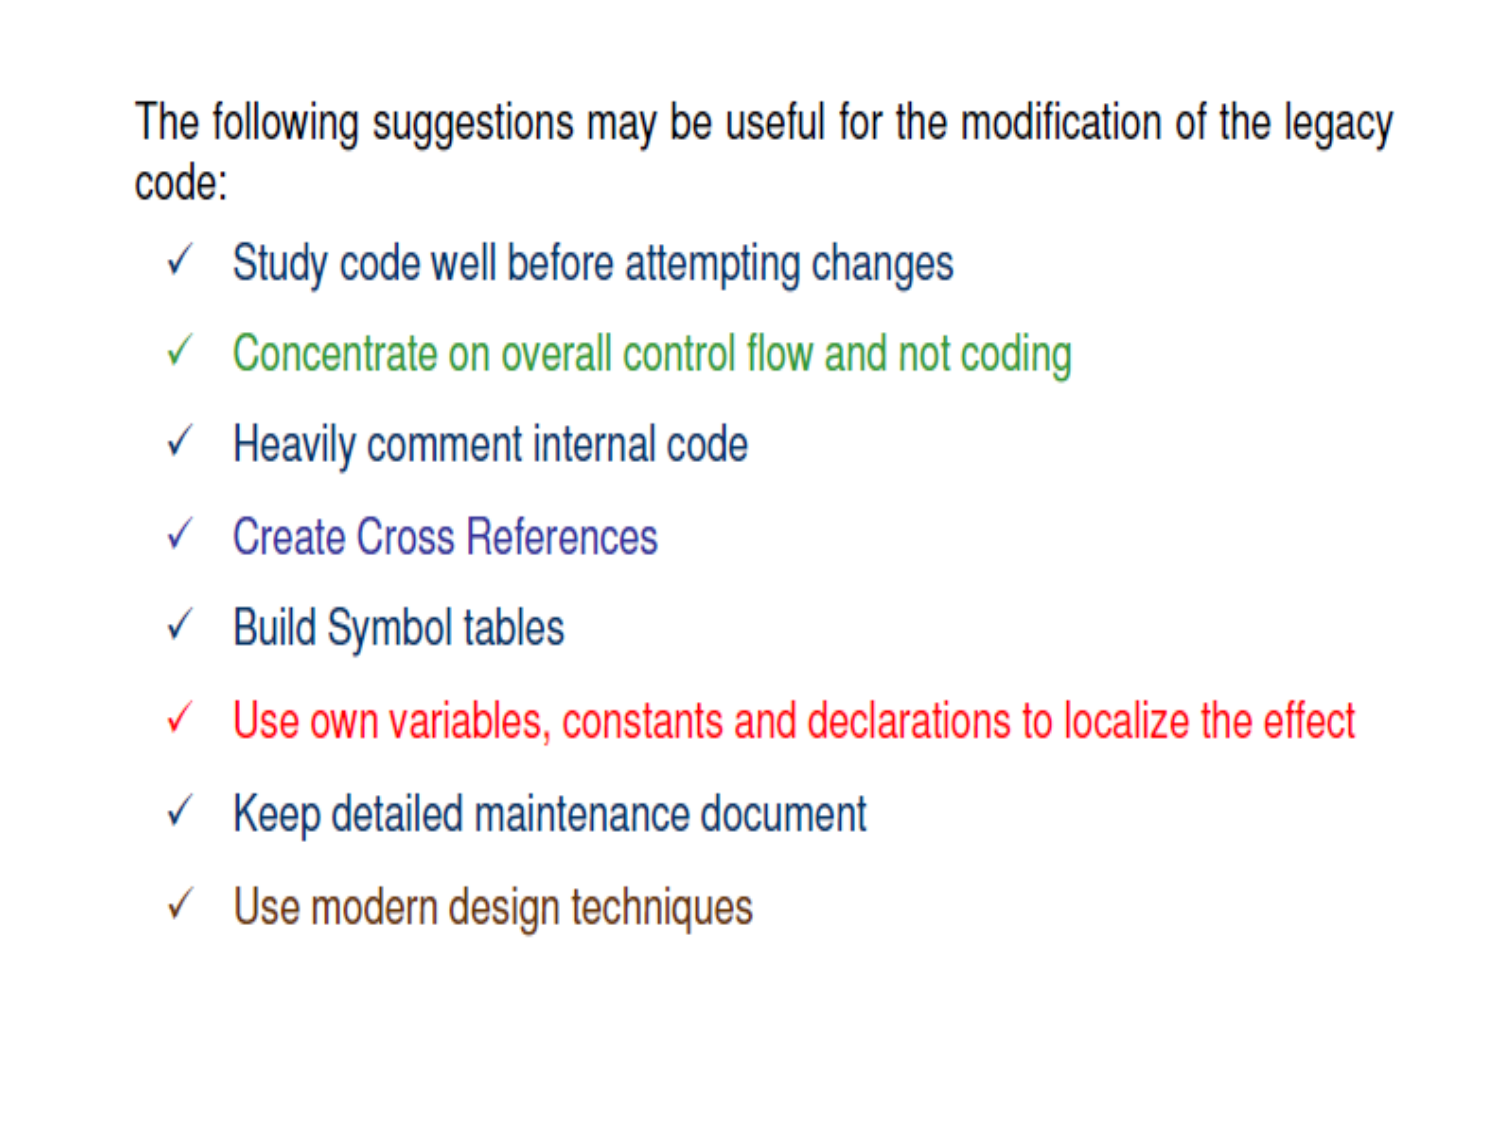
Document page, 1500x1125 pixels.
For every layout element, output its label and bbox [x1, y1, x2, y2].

picture [62, 87, 1438, 1013]
